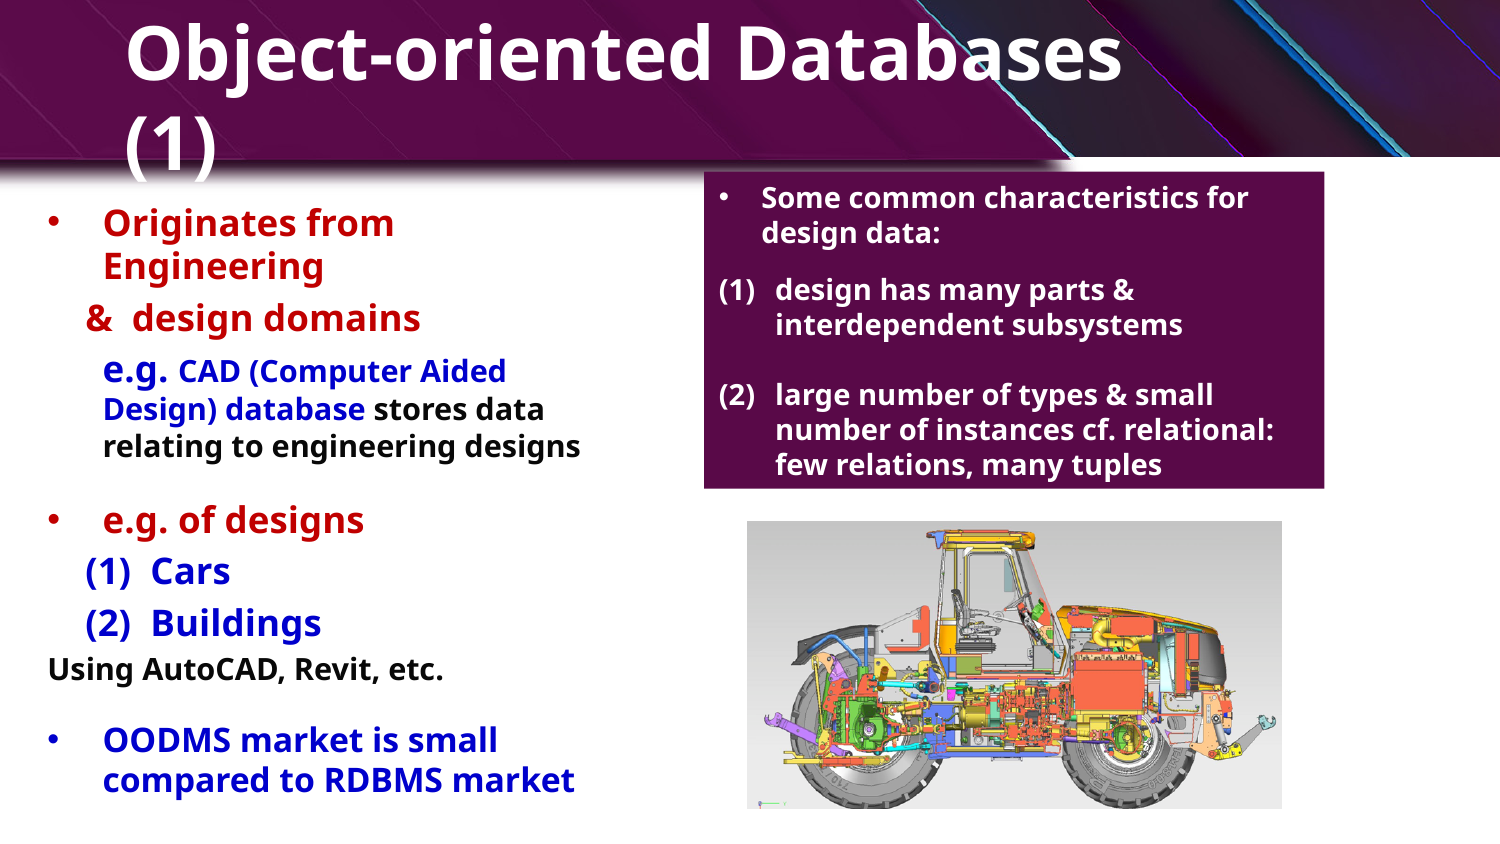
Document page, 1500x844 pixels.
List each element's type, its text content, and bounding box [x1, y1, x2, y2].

slide_number 11 [1074, 782, 1425, 827]
list Originates from Engineering & design domains e.g. CAD (Computer Aided Design) database stores data relating to engineering designs e.g. of designs (1) Cars (2) Buildings Using AutoCAD, Revit, etc. OODMS market is small compared to RDBMS market [32, 191, 633, 810]
title Object-oriented Databases (1) [109, 64, 1157, 127]
picture [0, 0, 1500, 844]
text_box Some common characteristics for design data: design has many parts & interdependent subsystems large number of types & small number of instances cf. relational: few relations, many tuples [704, 171, 1325, 489]
